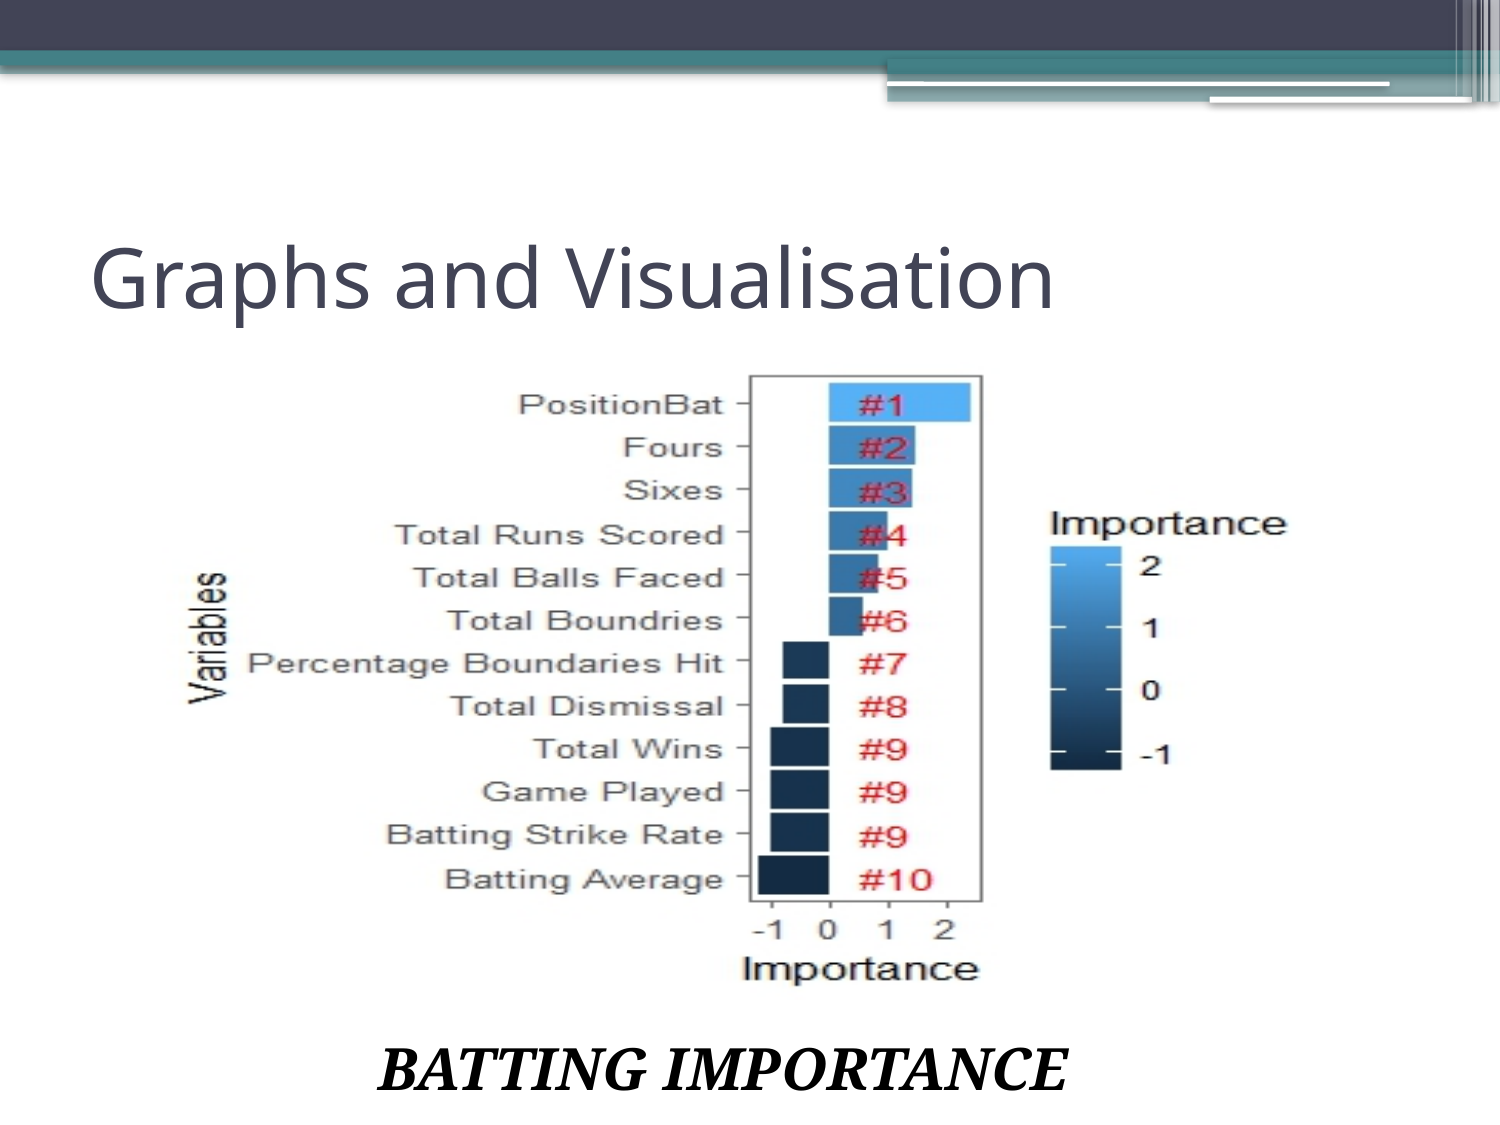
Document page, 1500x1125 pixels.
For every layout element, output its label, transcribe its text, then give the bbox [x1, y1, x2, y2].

picture [162, 362, 1338, 1001]
list BATTING IMPORTANCE [45, 1025, 1500, 1125]
title Graphs and Visualisation [75, 187, 1425, 363]
